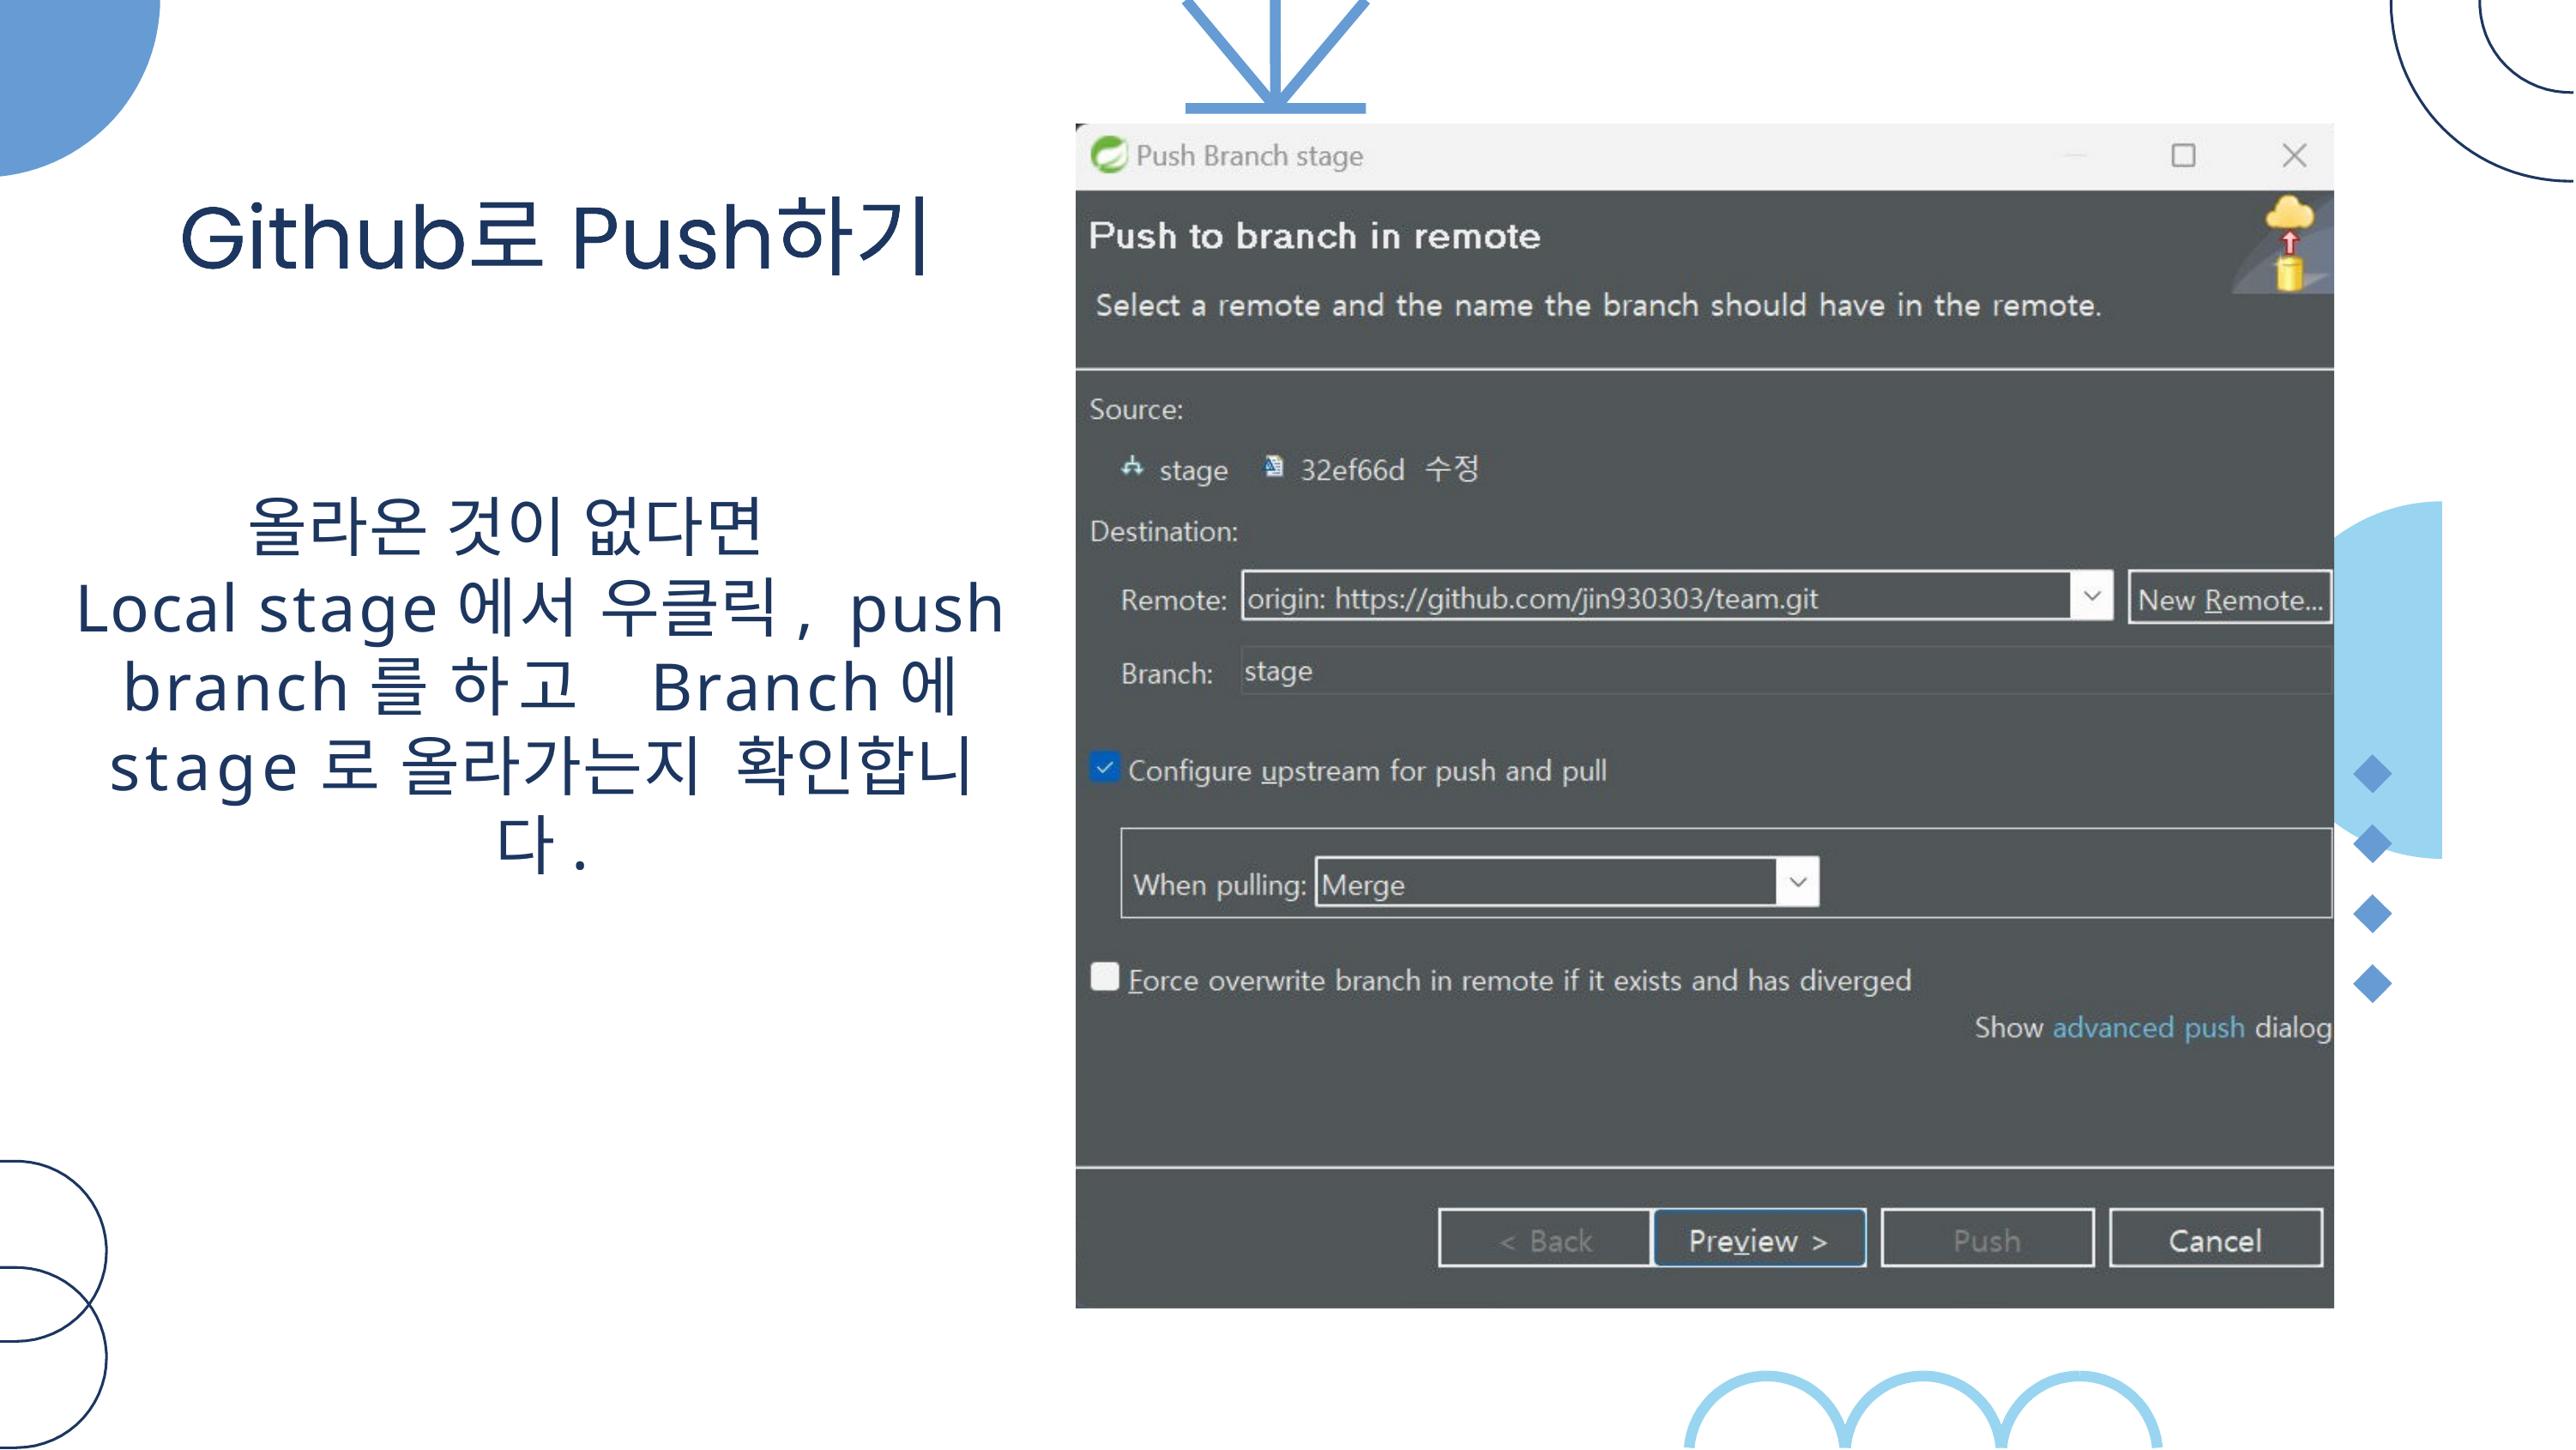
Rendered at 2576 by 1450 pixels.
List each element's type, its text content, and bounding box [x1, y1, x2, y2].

text_box [2335, 501, 2442, 859]
text_box [2353, 754, 2392, 794]
text_box [2353, 964, 2392, 1004]
text_box [183, 196, 923, 275]
title 올라온 것이 없다면 Local stage에서 우클릭, push branch를 하고 Branch에 stage로 올라가는지 확인합니다. [64, 484, 1019, 883]
text_box [2353, 894, 2392, 933]
text_box [1076, 124, 2335, 1308]
text_box [2353, 824, 2392, 864]
